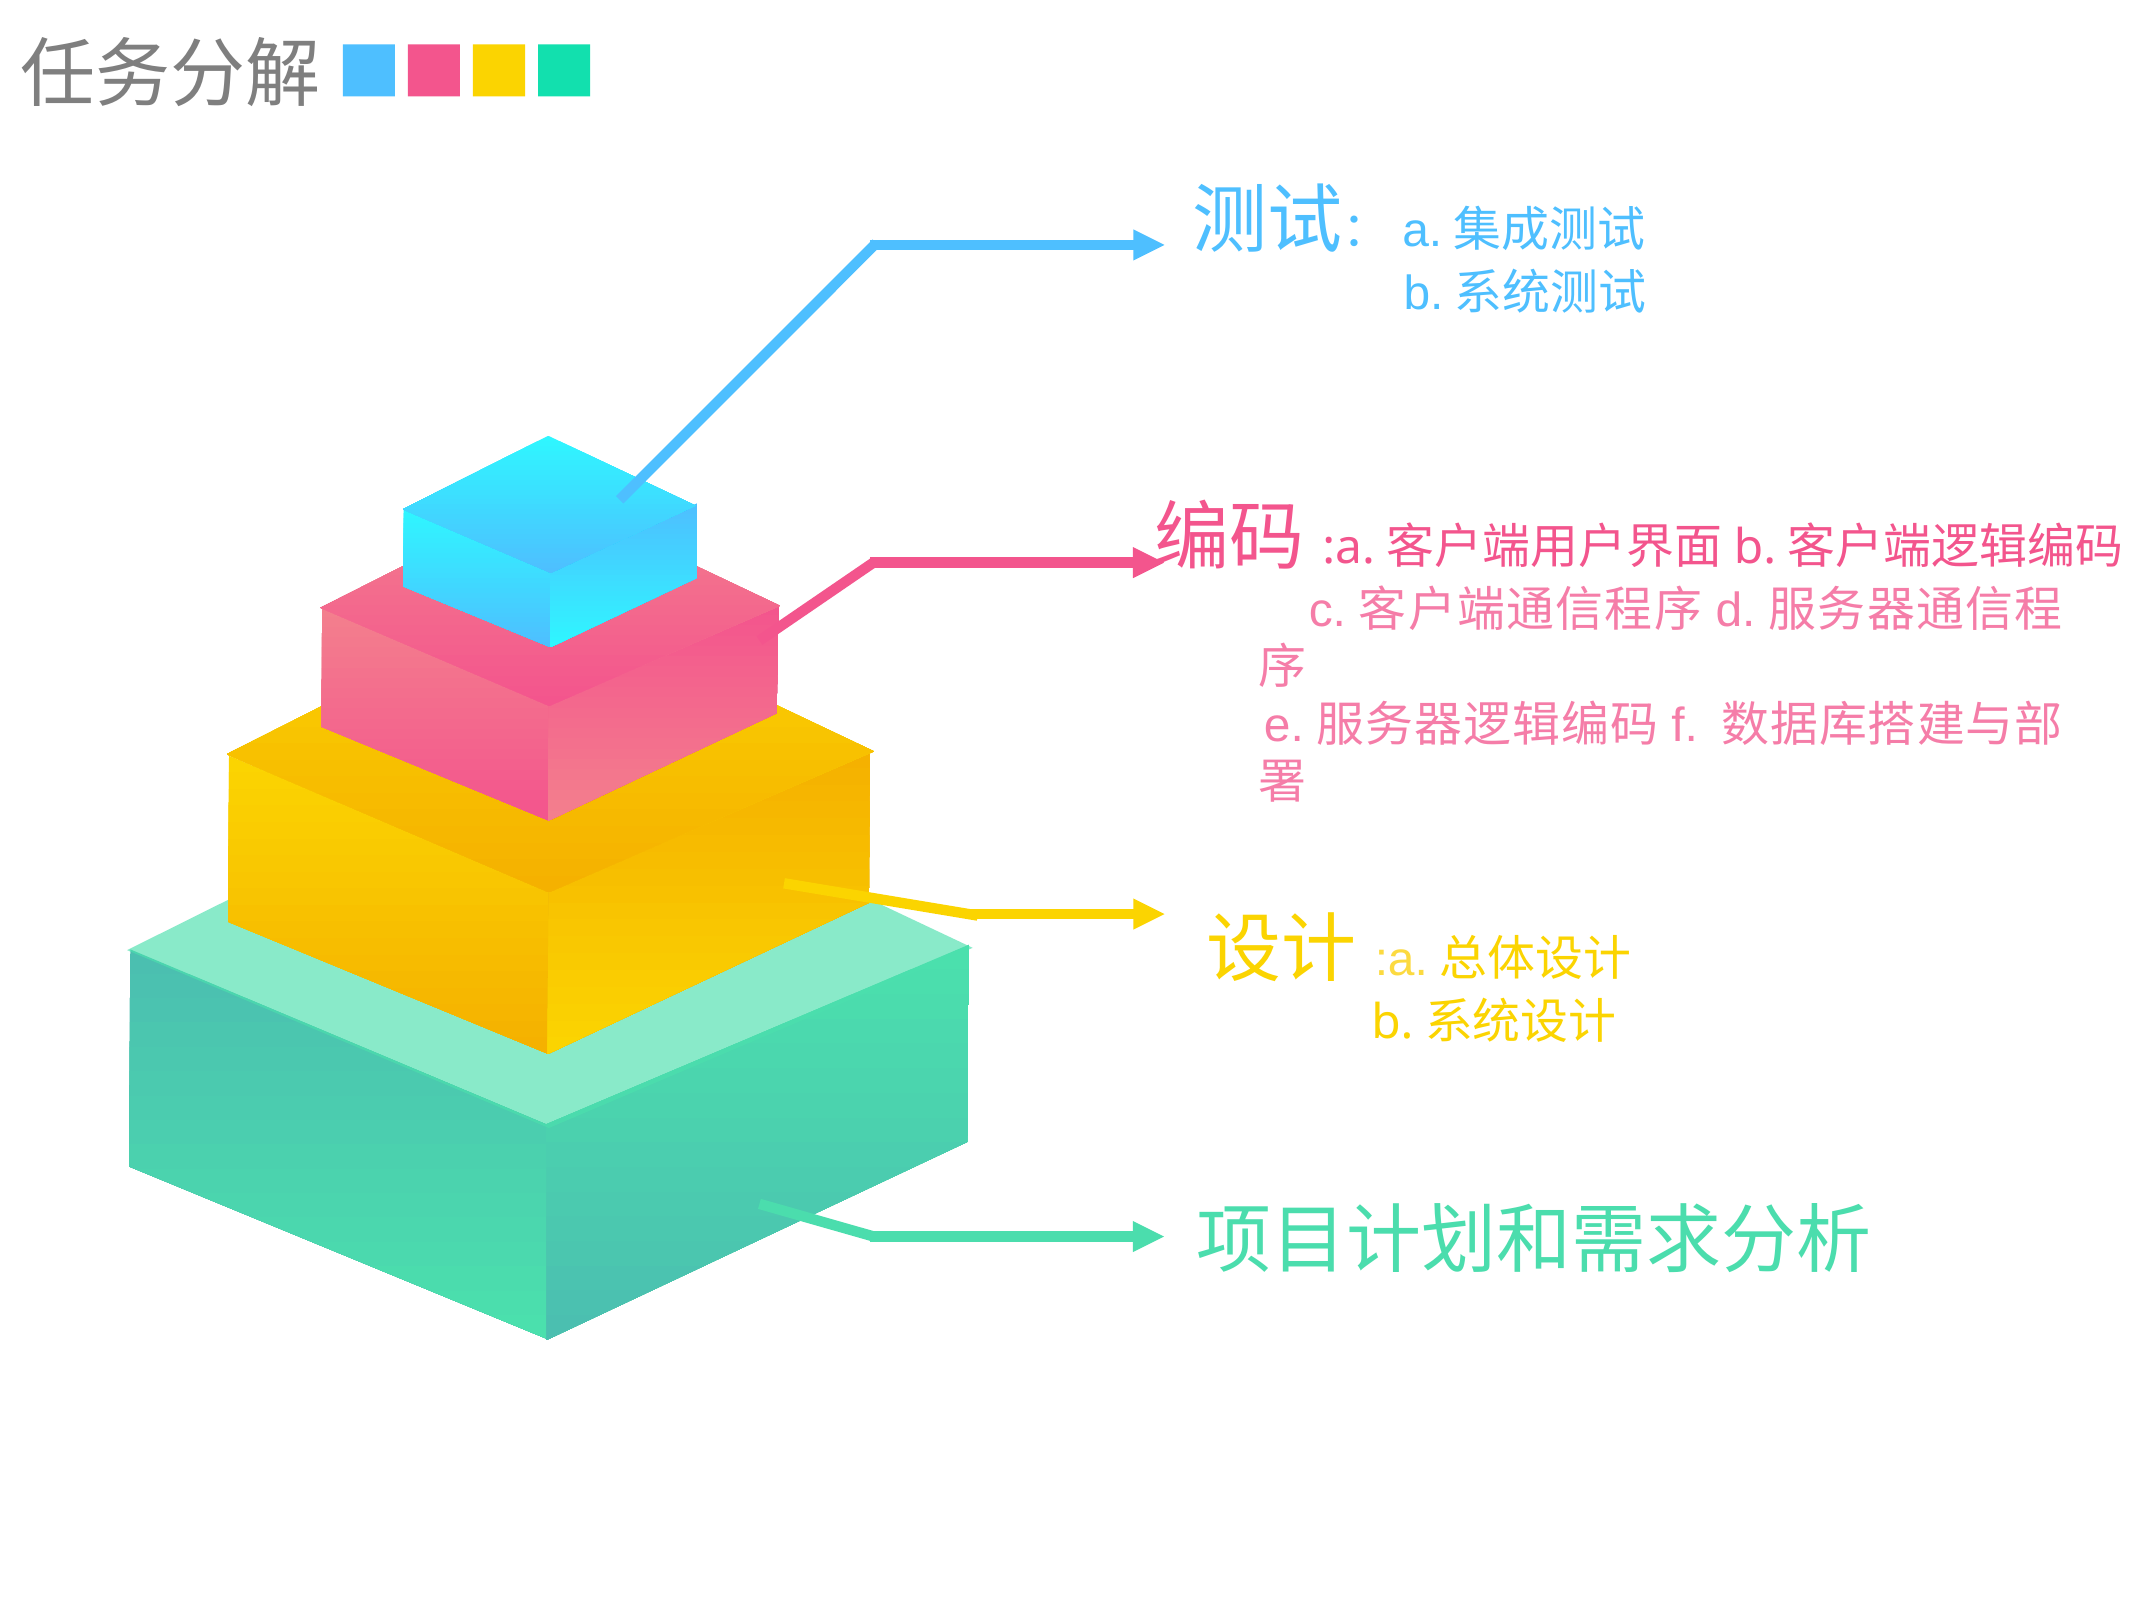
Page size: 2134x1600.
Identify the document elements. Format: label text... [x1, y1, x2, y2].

text_box [472, 44, 526, 97]
text_box 任务分解 [11, 17, 329, 124]
text_box [869, 238, 1165, 252]
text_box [320, 493, 781, 822]
text_box [981, 1230, 1165, 1243]
text_box [870, 556, 1165, 569]
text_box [402, 435, 698, 648]
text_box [226, 593, 875, 1055]
text_box 测试：a.集成测试 b.系统测试 [1183, 162, 1656, 327]
text_box 编码:a.客户端用户界面b.客户端逻辑编码 c.客户端通信程序d.服务器通信程序 e.服务器逻辑编码f. 数据库搭建与部署 [1131, 479, 2134, 817]
text_box [538, 44, 591, 97]
text_box 设计:a.总体设计 b.系统设计 [1164, 891, 1675, 1056]
text_box [981, 907, 1165, 921]
text_box [407, 44, 460, 97]
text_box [126, 743, 973, 1341]
text_box 项目计划和需求分析 [1188, 1183, 1881, 1290]
text_box [342, 44, 395, 97]
